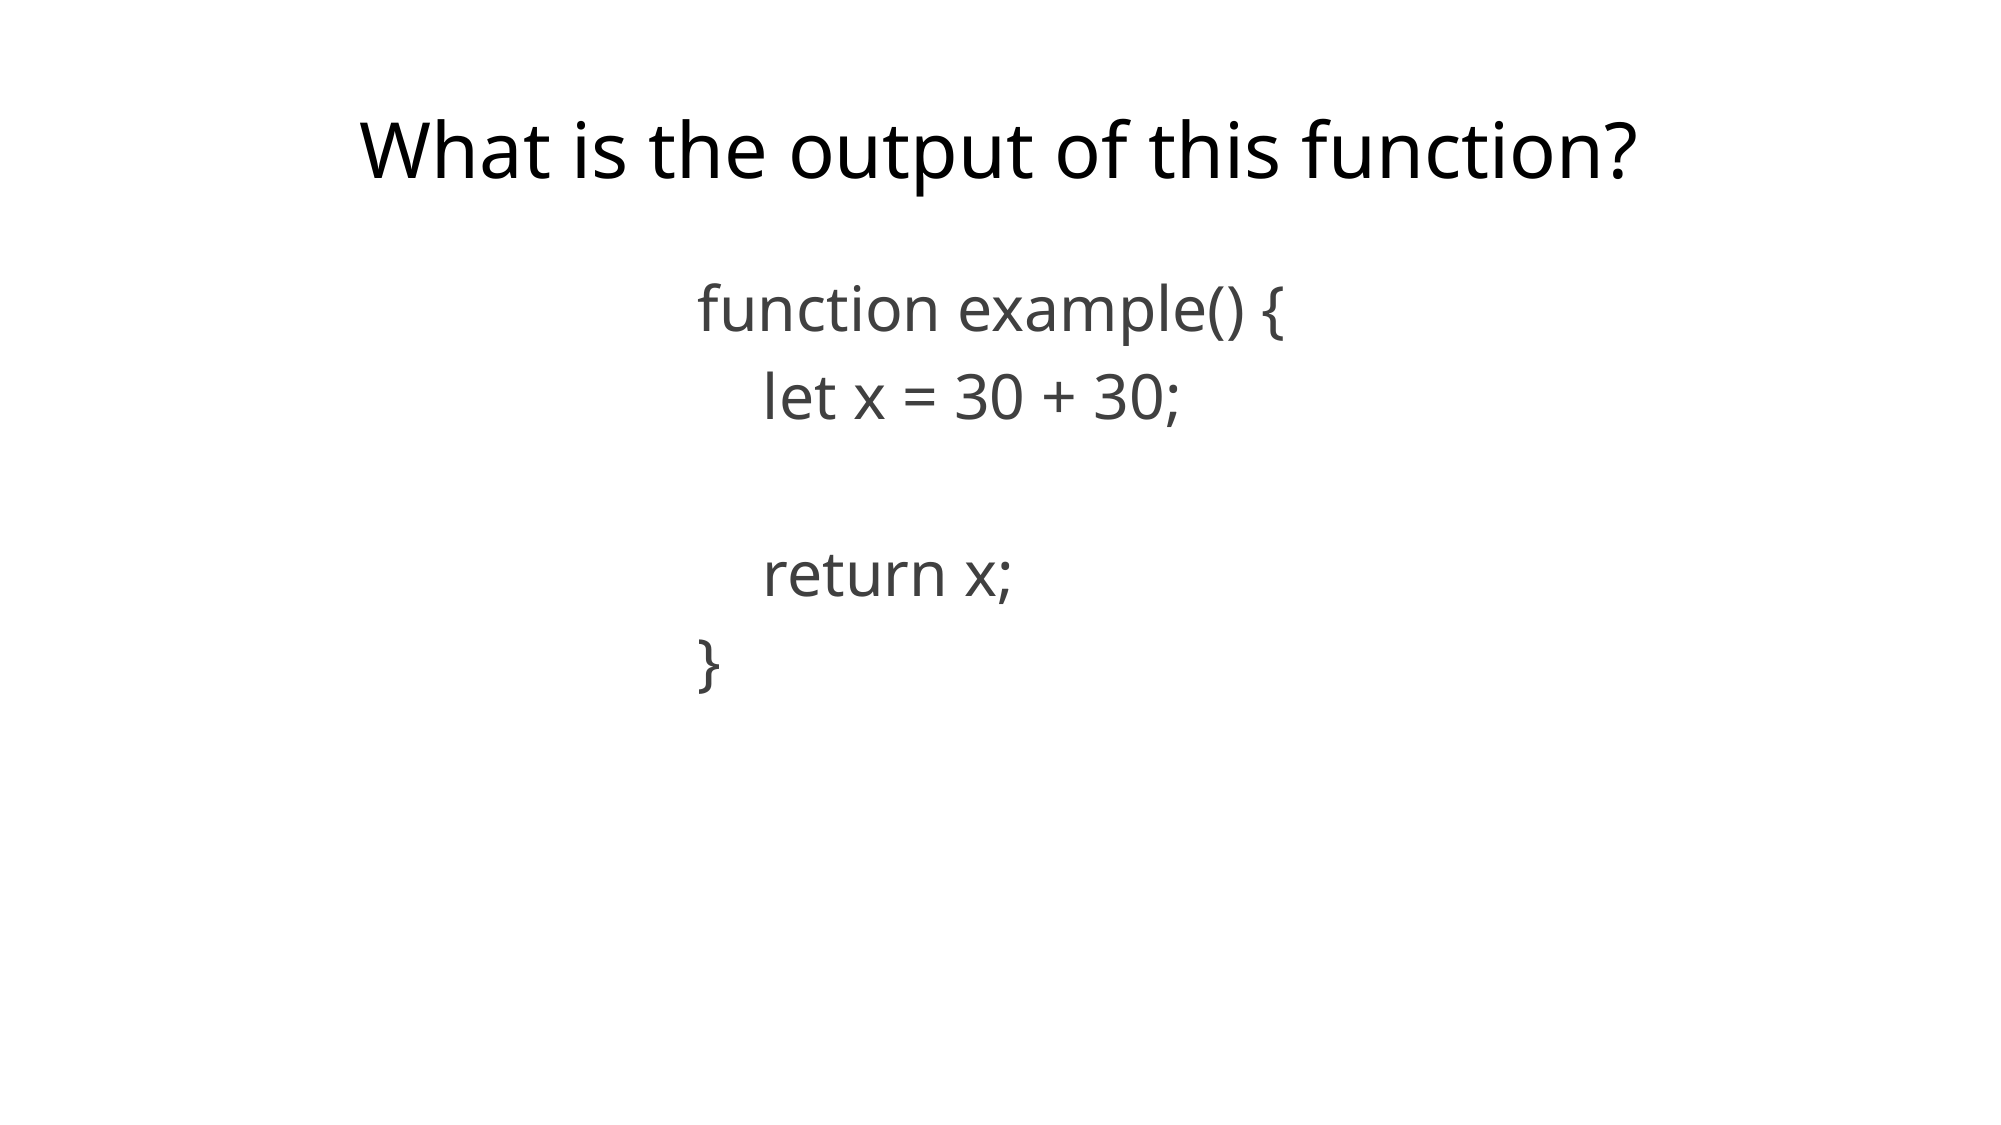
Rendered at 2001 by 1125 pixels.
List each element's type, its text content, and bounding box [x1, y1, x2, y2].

subtitle function example() { let x = 30 + 30; return x; } [682, 269, 1408, 719]
title What is the output of this function? [77, 65, 1923, 202]
